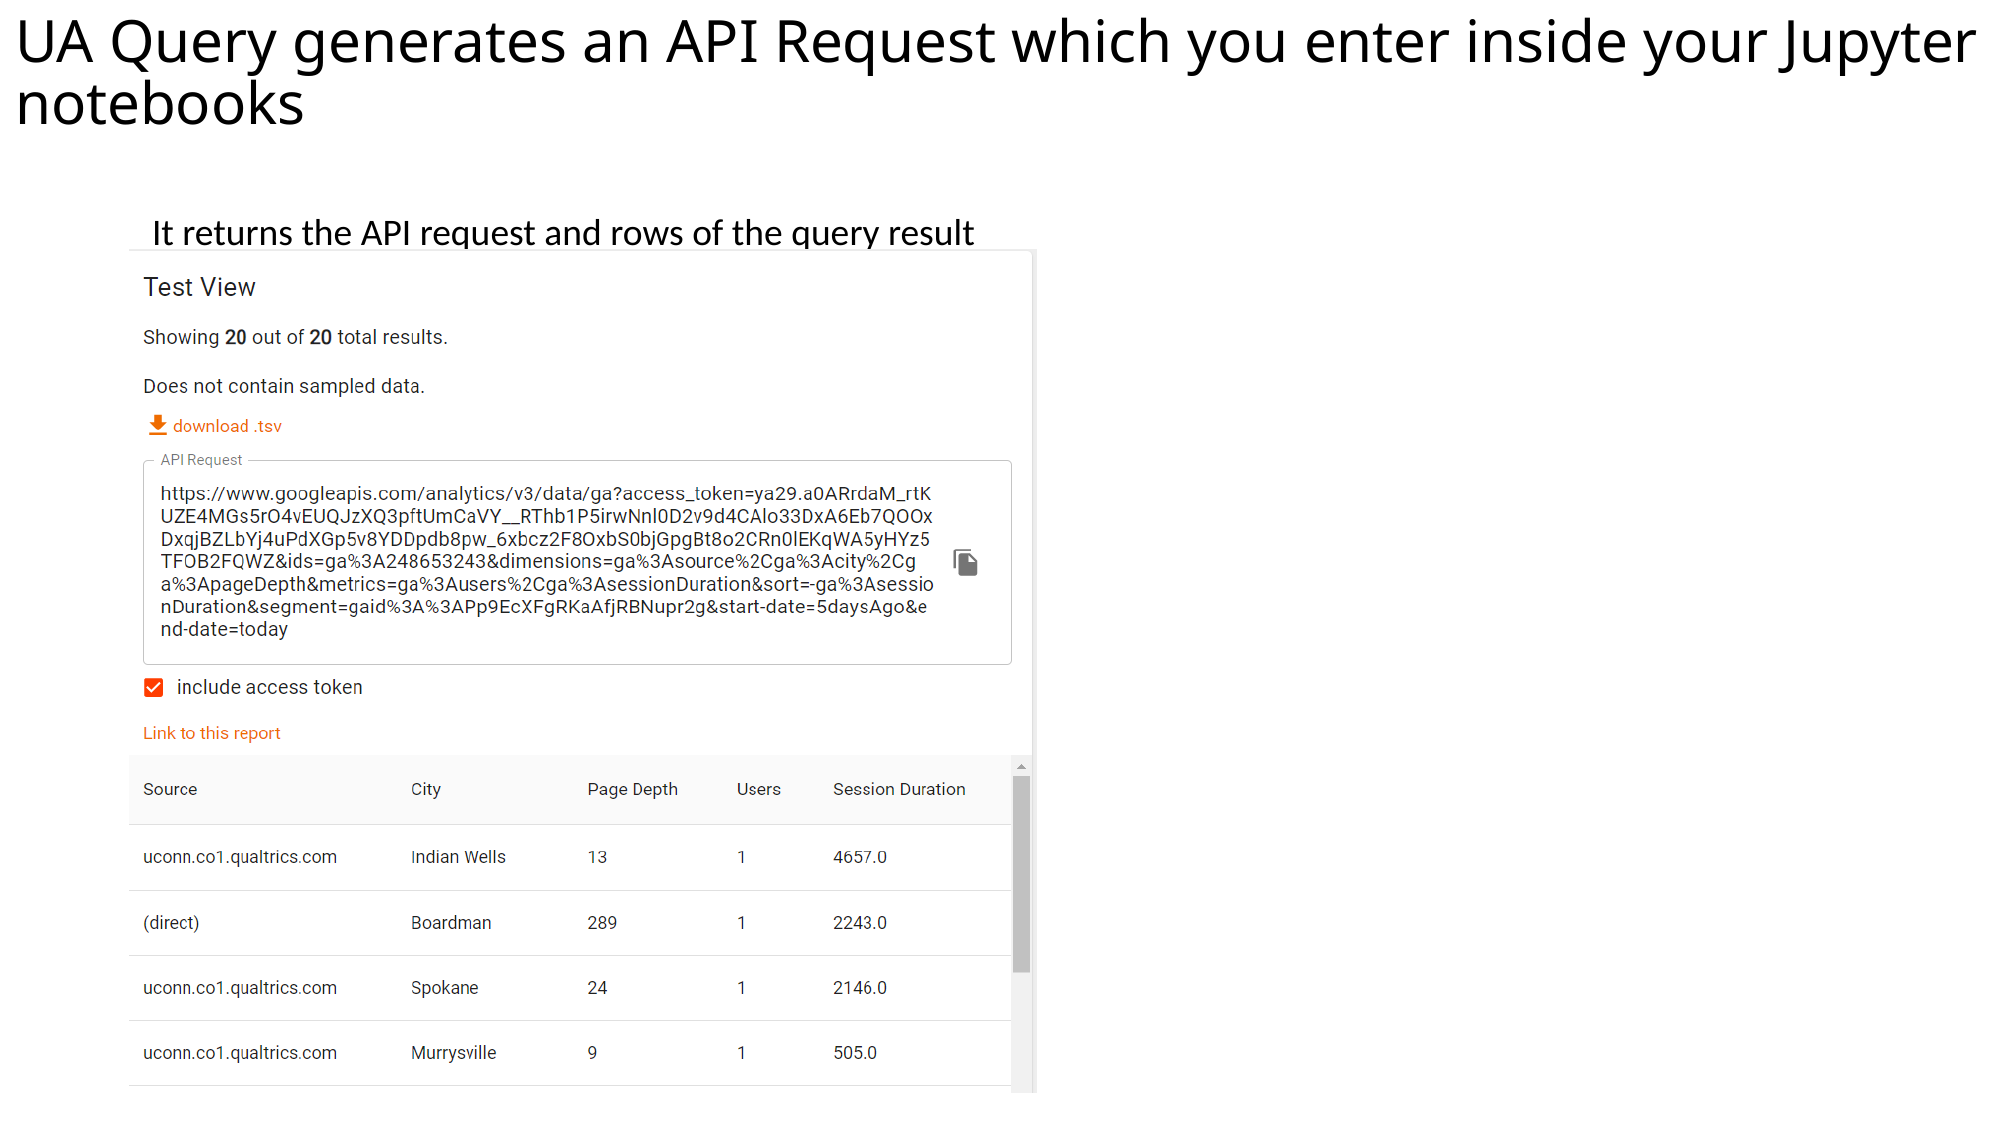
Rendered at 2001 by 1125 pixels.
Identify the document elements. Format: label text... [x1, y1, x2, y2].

text_box It returns the API request and rows of the query result [137, 200, 1898, 261]
title UA Query generates an API Request which you enter inside your Jupyter notebooks [0, 0, 2000, 176]
picture [129, 249, 1037, 1093]
